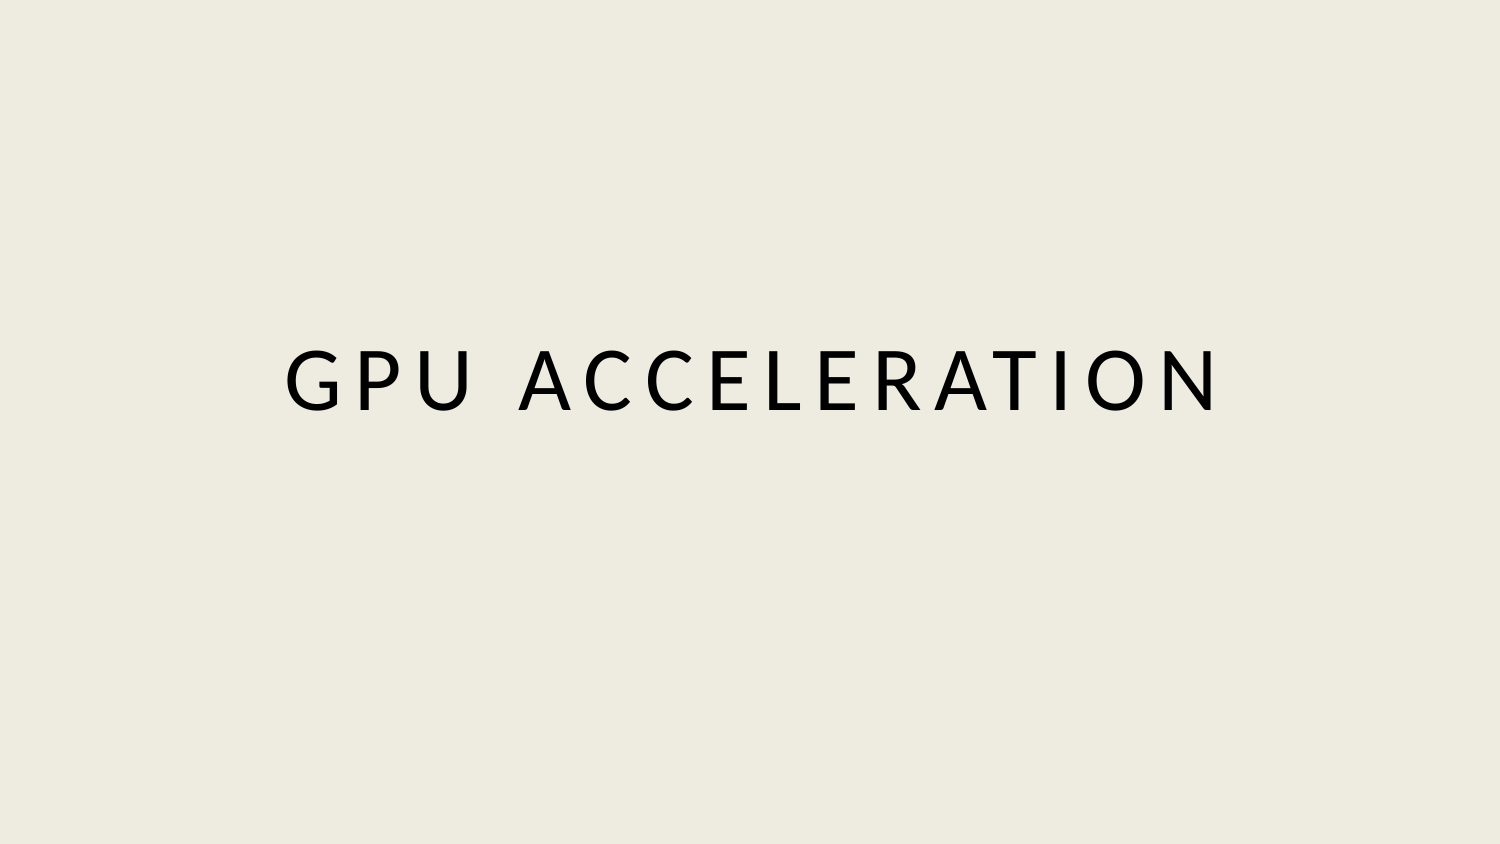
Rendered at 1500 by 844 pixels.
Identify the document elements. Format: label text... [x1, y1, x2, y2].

title GPU ACCELERATION [76, 303, 1427, 445]
